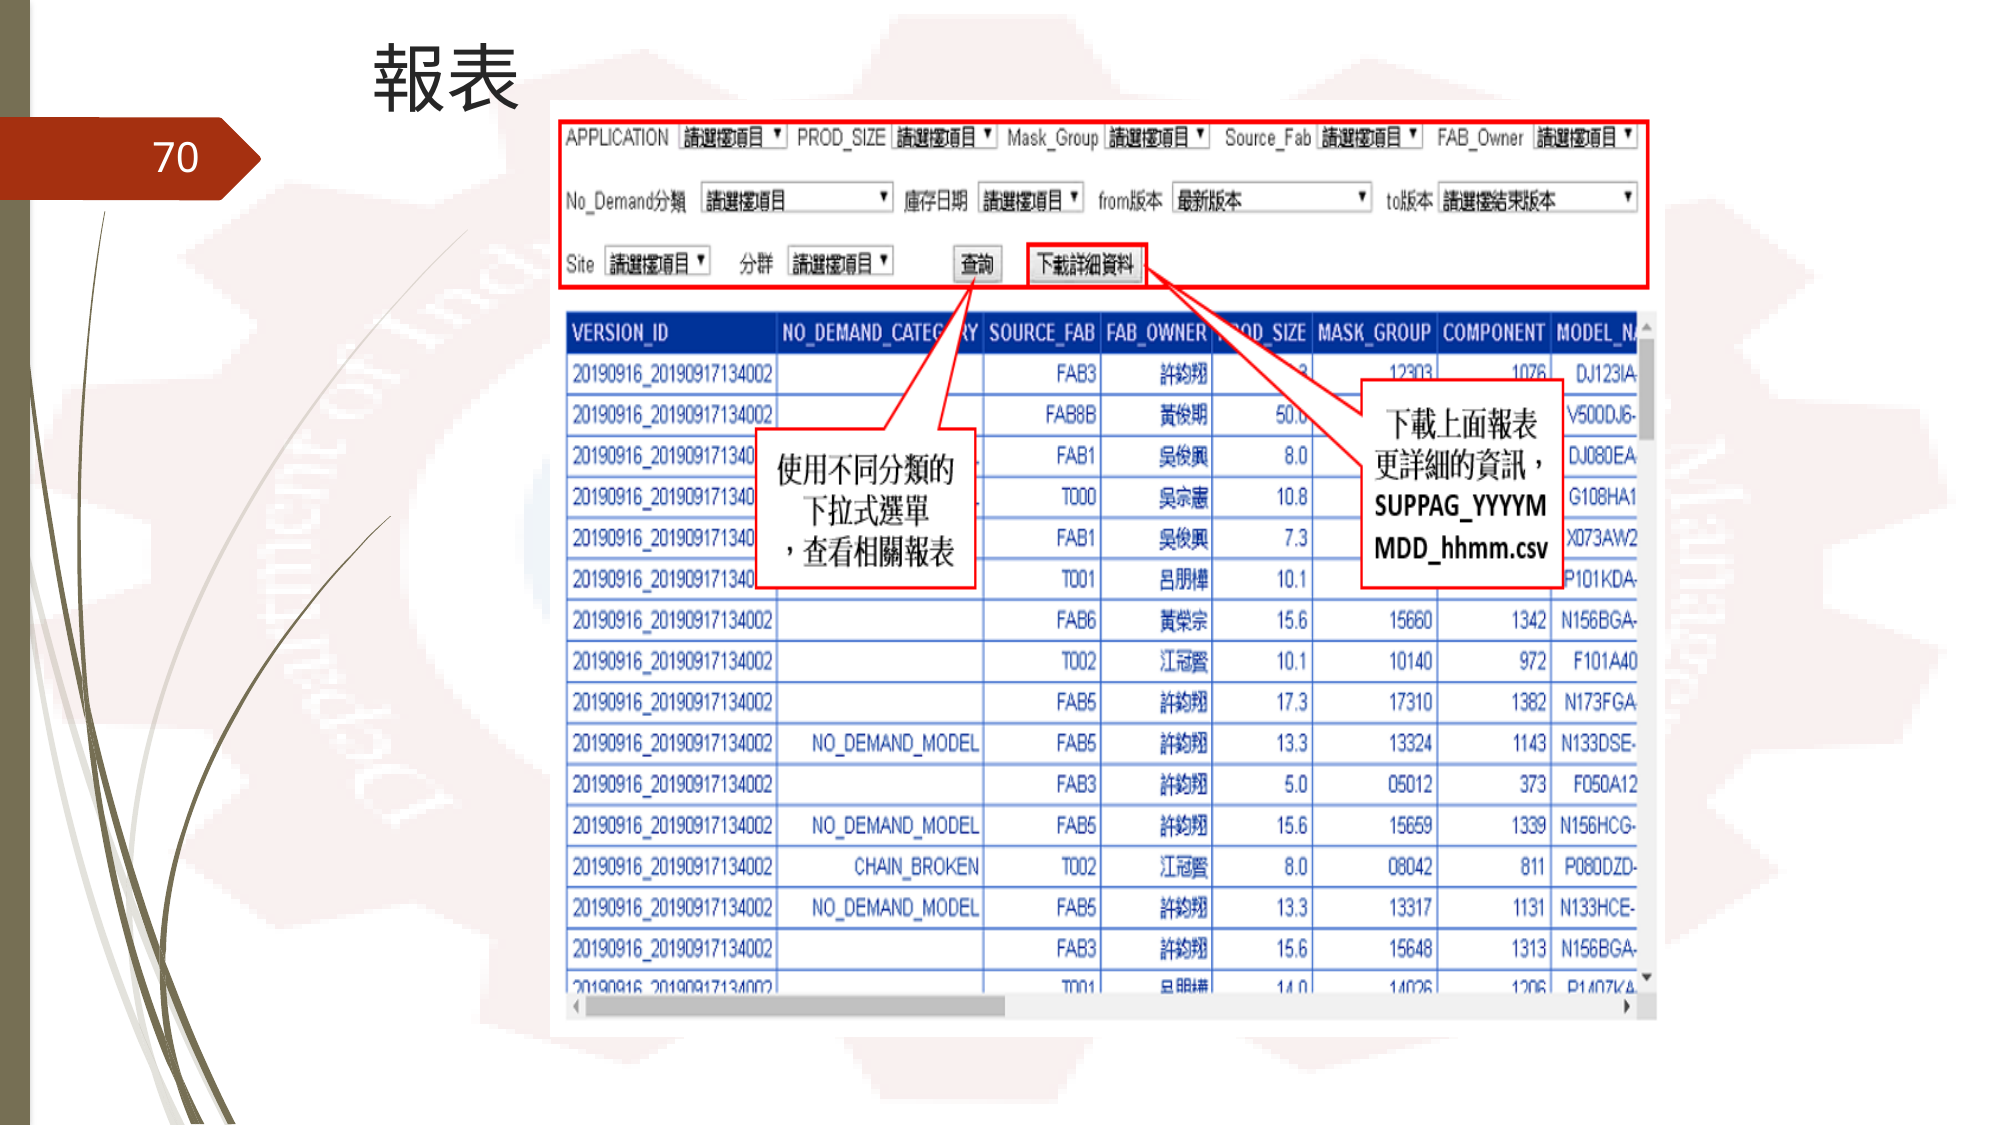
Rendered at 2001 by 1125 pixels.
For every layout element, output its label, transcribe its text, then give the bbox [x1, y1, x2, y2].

picture [549, 100, 1666, 1038]
slide_number 70 [87, 129, 216, 190]
title 報表 [355, 24, 1818, 235]
